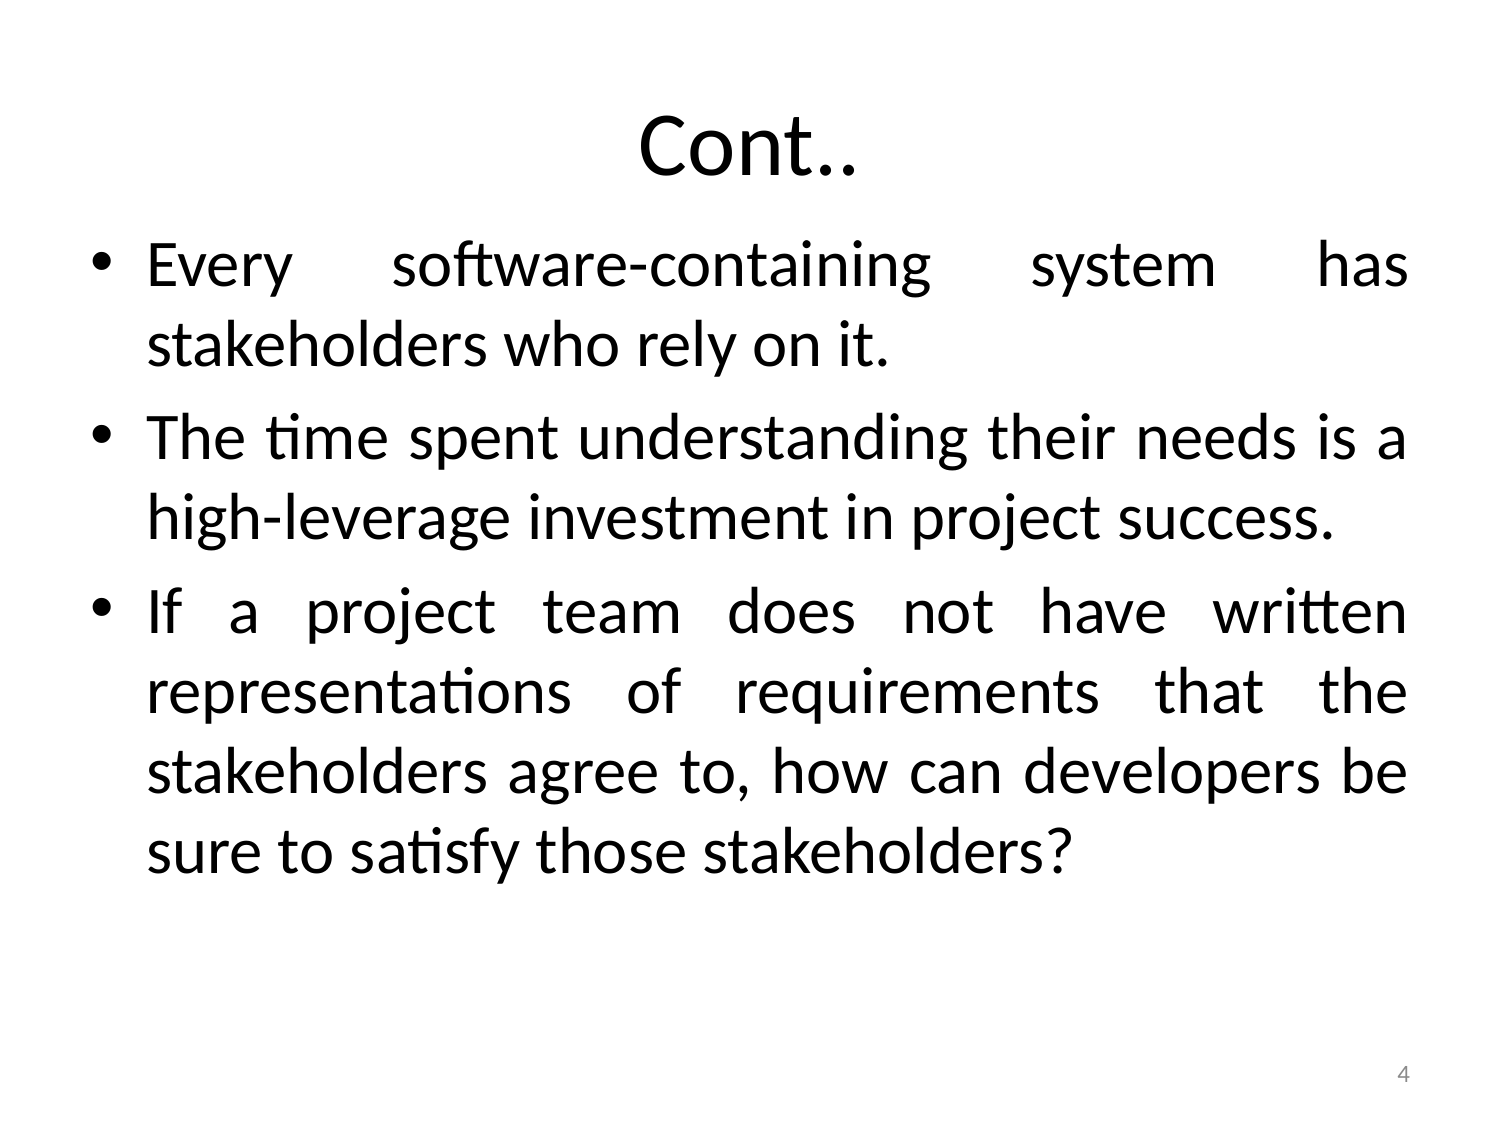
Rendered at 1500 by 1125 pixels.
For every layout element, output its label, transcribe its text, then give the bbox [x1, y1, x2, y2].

title Cont.. [75, 45, 1425, 212]
slide_number 4 [1074, 1042, 1425, 1103]
list Every software-containing system has stakeholders who rely on it. The time spent understanding their needs is a high-leverage investment in project success. If a project team does not have written representations of requirements that the stakeholders agree to, how can developers be sure to satisfy those stakeholders? [75, 212, 1425, 1005]
